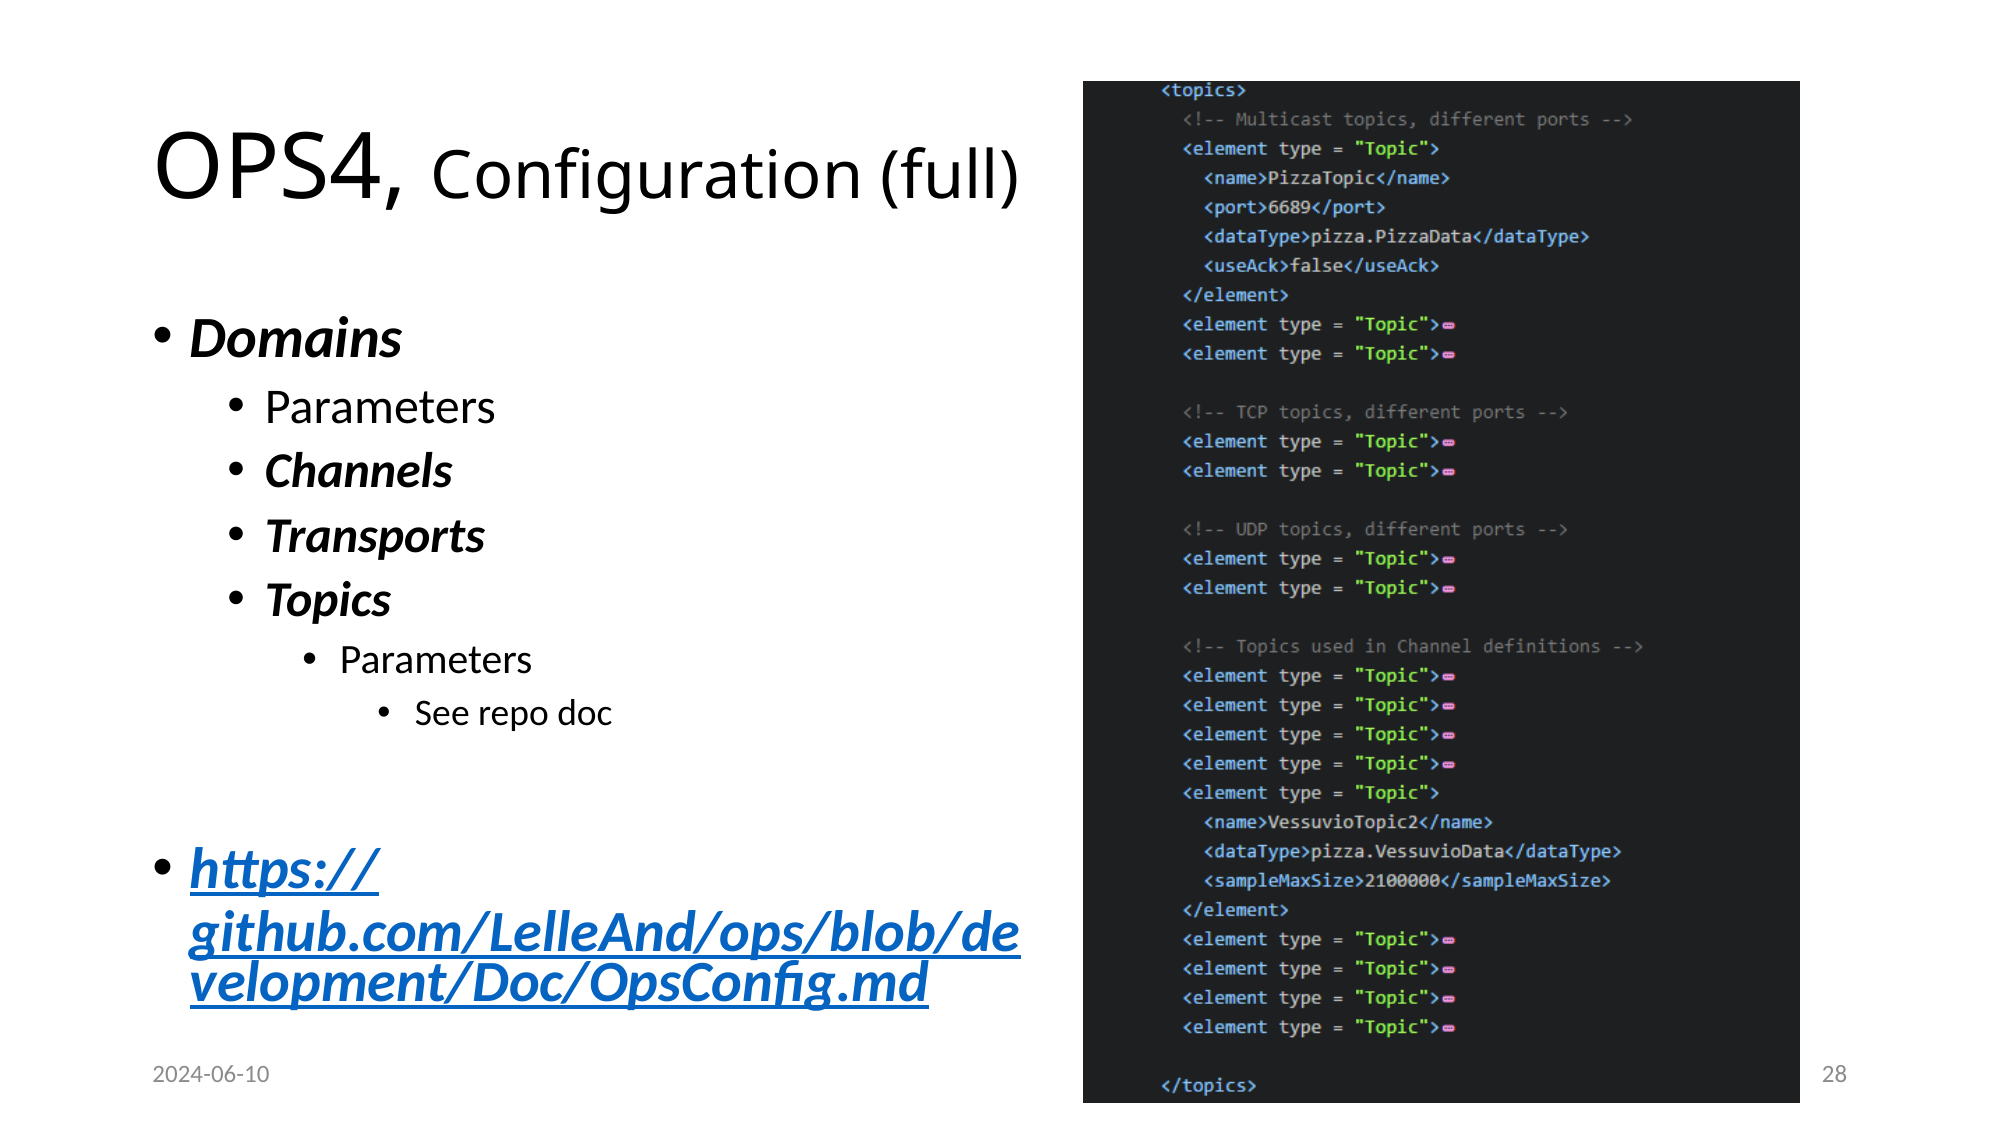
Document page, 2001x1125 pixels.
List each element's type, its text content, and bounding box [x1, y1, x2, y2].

list Domains Parameters Channels Transports Topics Parameters See repo doc https://github.com/LelleAnd/ops/blob/development/Doc/OpsConfig.md [137, 299, 1045, 1014]
picture [1083, 81, 1800, 1103]
title OPS4, Configuration (full) [137, 59, 1863, 278]
slide_number 28 [1800, 1042, 1863, 1103]
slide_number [137, 1042, 588, 1103]
